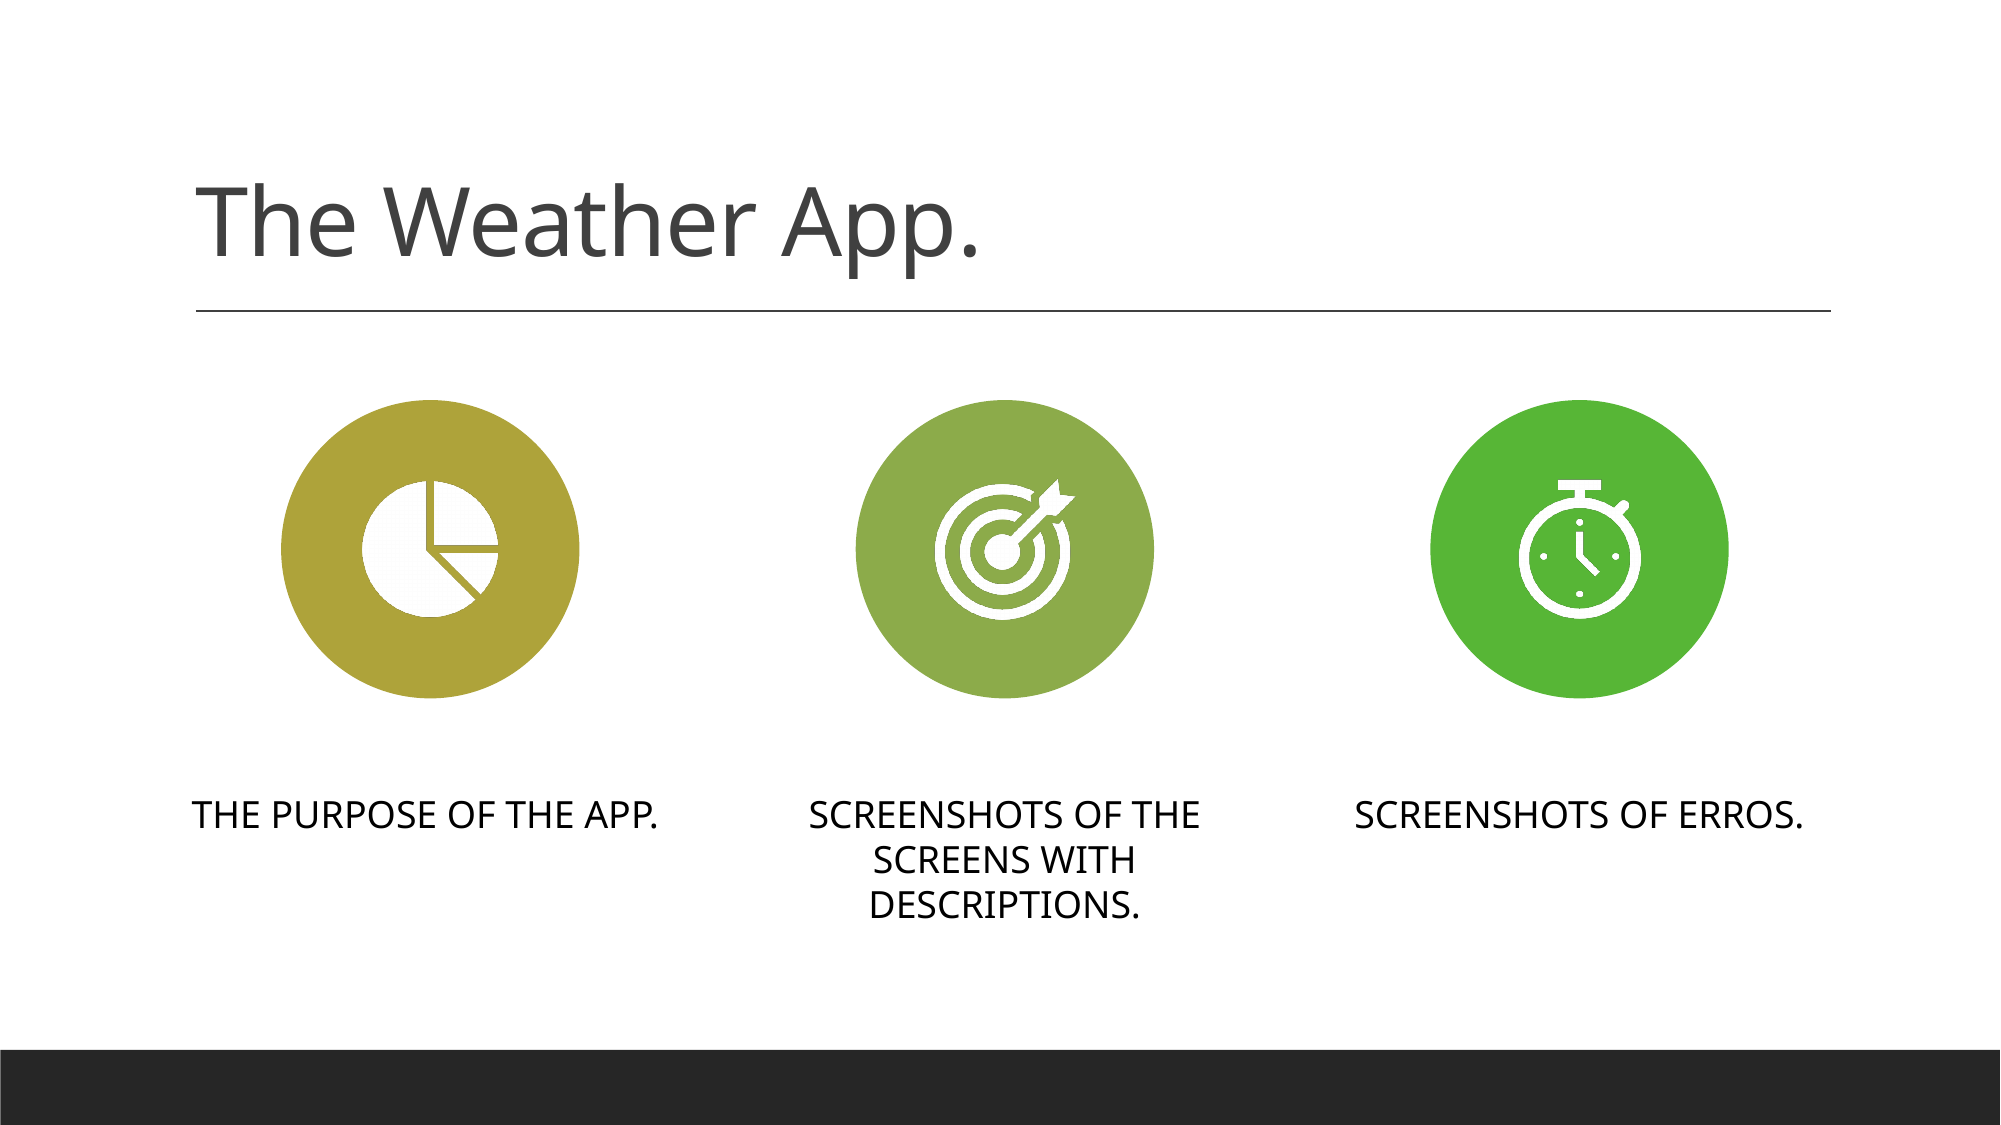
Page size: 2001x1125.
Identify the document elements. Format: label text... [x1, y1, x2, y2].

title The Weather App. [180, 47, 1830, 285]
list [179, 343, 1831, 966]
